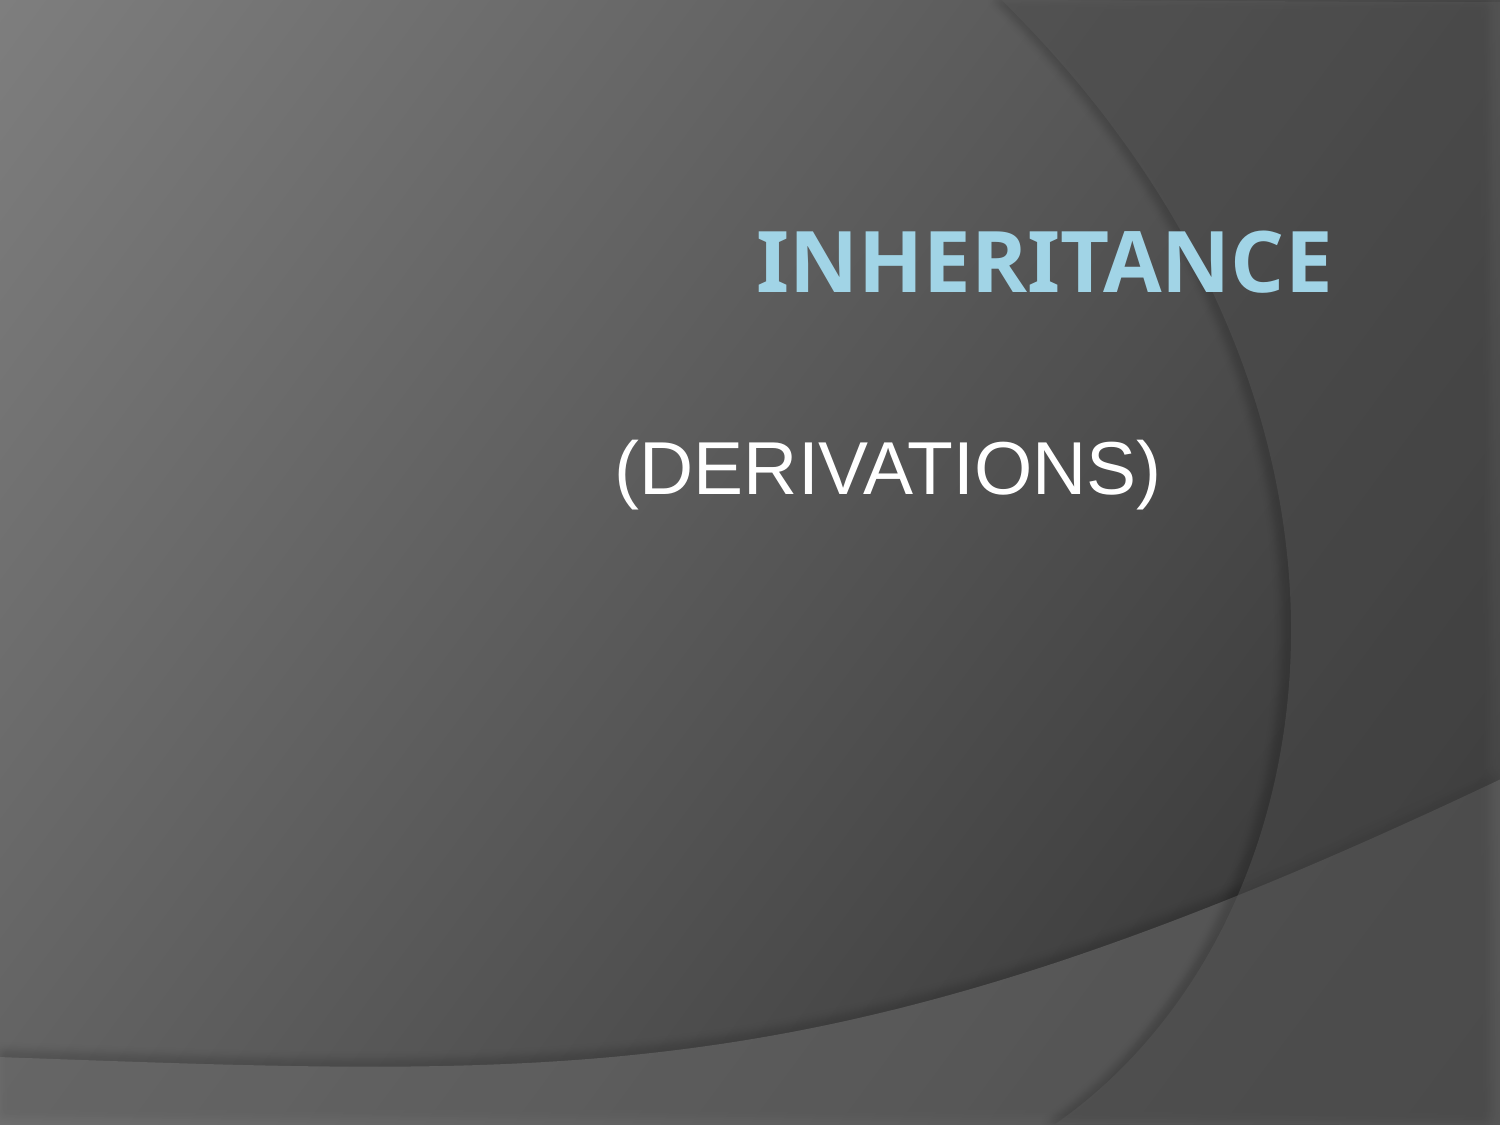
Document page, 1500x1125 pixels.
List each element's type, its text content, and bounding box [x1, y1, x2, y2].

title INHERITANCE [75, 200, 1363, 419]
text_box (DERIVATIONS) [599, 412, 1348, 518]
